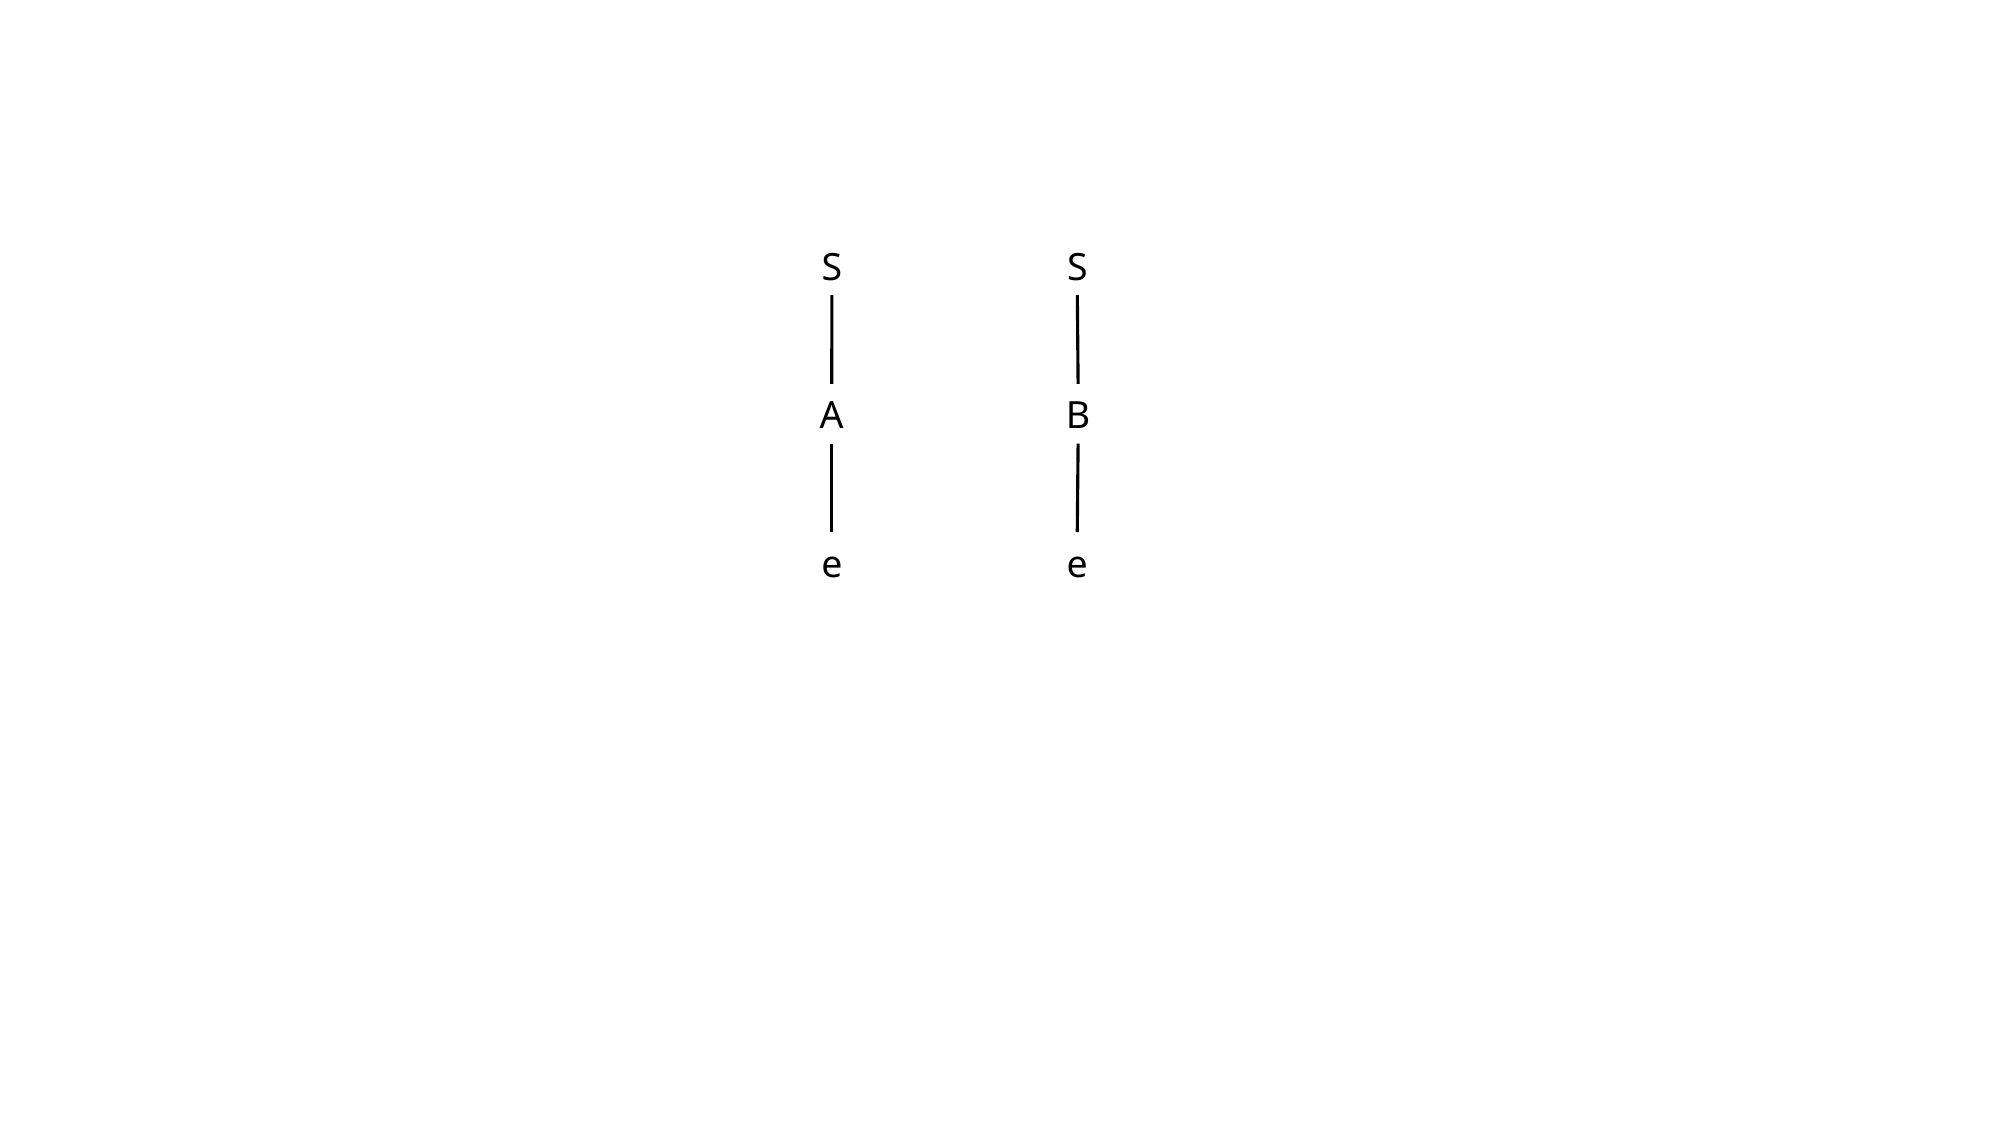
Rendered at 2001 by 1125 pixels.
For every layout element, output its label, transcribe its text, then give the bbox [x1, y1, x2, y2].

text_box S [1052, 235, 1103, 296]
text_box B [1051, 383, 1106, 444]
text_box A [804, 383, 859, 444]
text_box S [806, 235, 857, 296]
text_box e [806, 532, 858, 592]
text_box e [1051, 532, 1103, 592]
